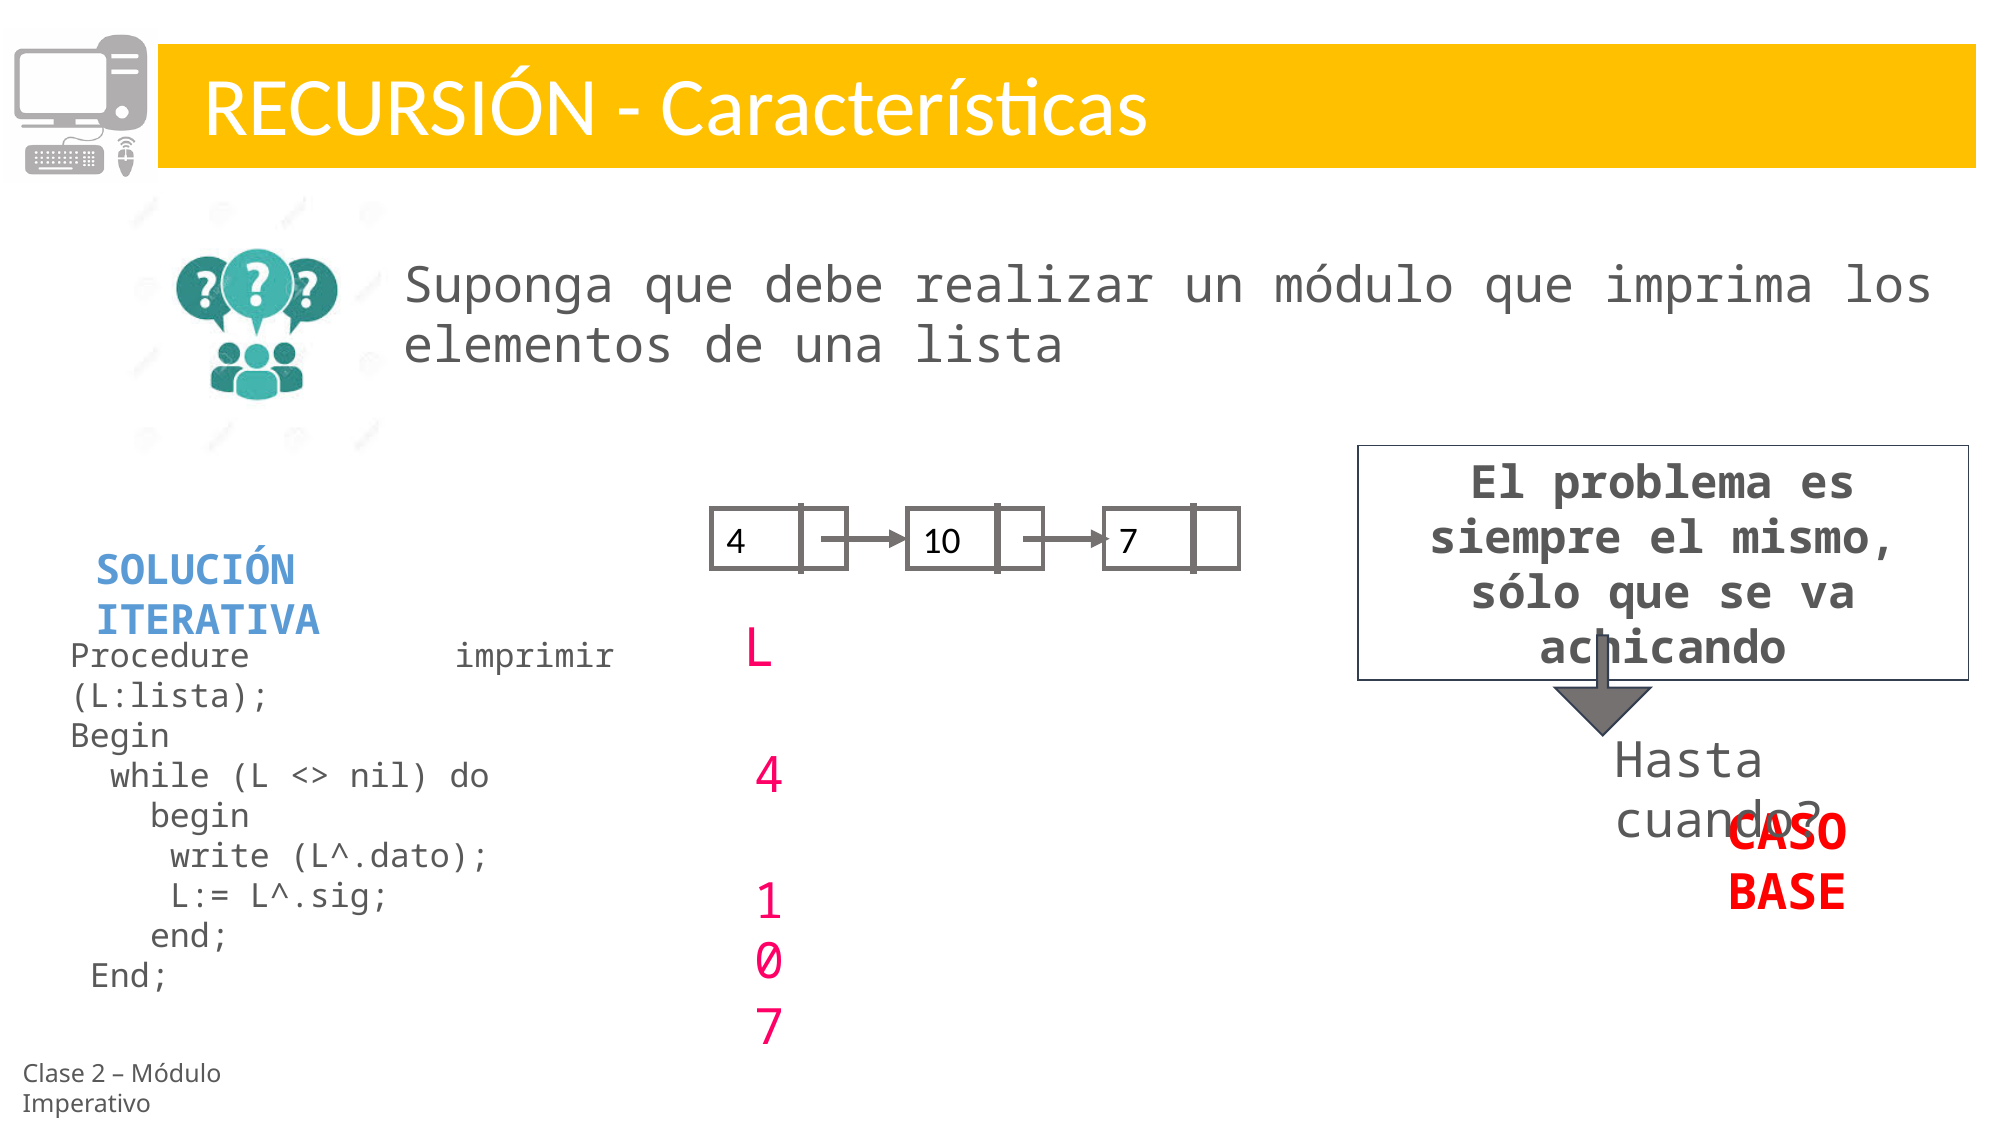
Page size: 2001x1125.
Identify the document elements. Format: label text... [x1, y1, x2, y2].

text_box Clase 2 – Módulo Imperativo [7, 1057, 358, 1118]
picture [3, 28, 158, 183]
text_box SOLUCIÓN ITERATIVA [80, 535, 539, 651]
text_box [163, 45, 1976, 167]
picture [124, 191, 390, 457]
text_box Suponga que debe realizar un módulo que imprima los elementos de una lista [393, 244, 1961, 380]
text_box 7 [739, 986, 799, 1062]
text_box El problema es siempre el mismo, sólo que se va achicando [1358, 445, 1969, 681]
text_box 10 [739, 861, 826, 997]
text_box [1103, 503, 1240, 575]
text_box L [728, 604, 830, 685]
text_box Hasta cuando? [1599, 720, 1993, 856]
text_box 4 [739, 735, 799, 811]
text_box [711, 503, 848, 575]
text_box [907, 503, 1044, 575]
text_box [1554, 635, 1651, 732]
text_box Procedure imprimir (L:lista); Begin while (L <> nil) do begin write (L^.dato); L:= L^.sig; end; End; [54, 627, 630, 1002]
text_box RECURSIÓN - Características [188, 44, 1175, 160]
text_box CASO BASE [1712, 856, 1871, 928]
